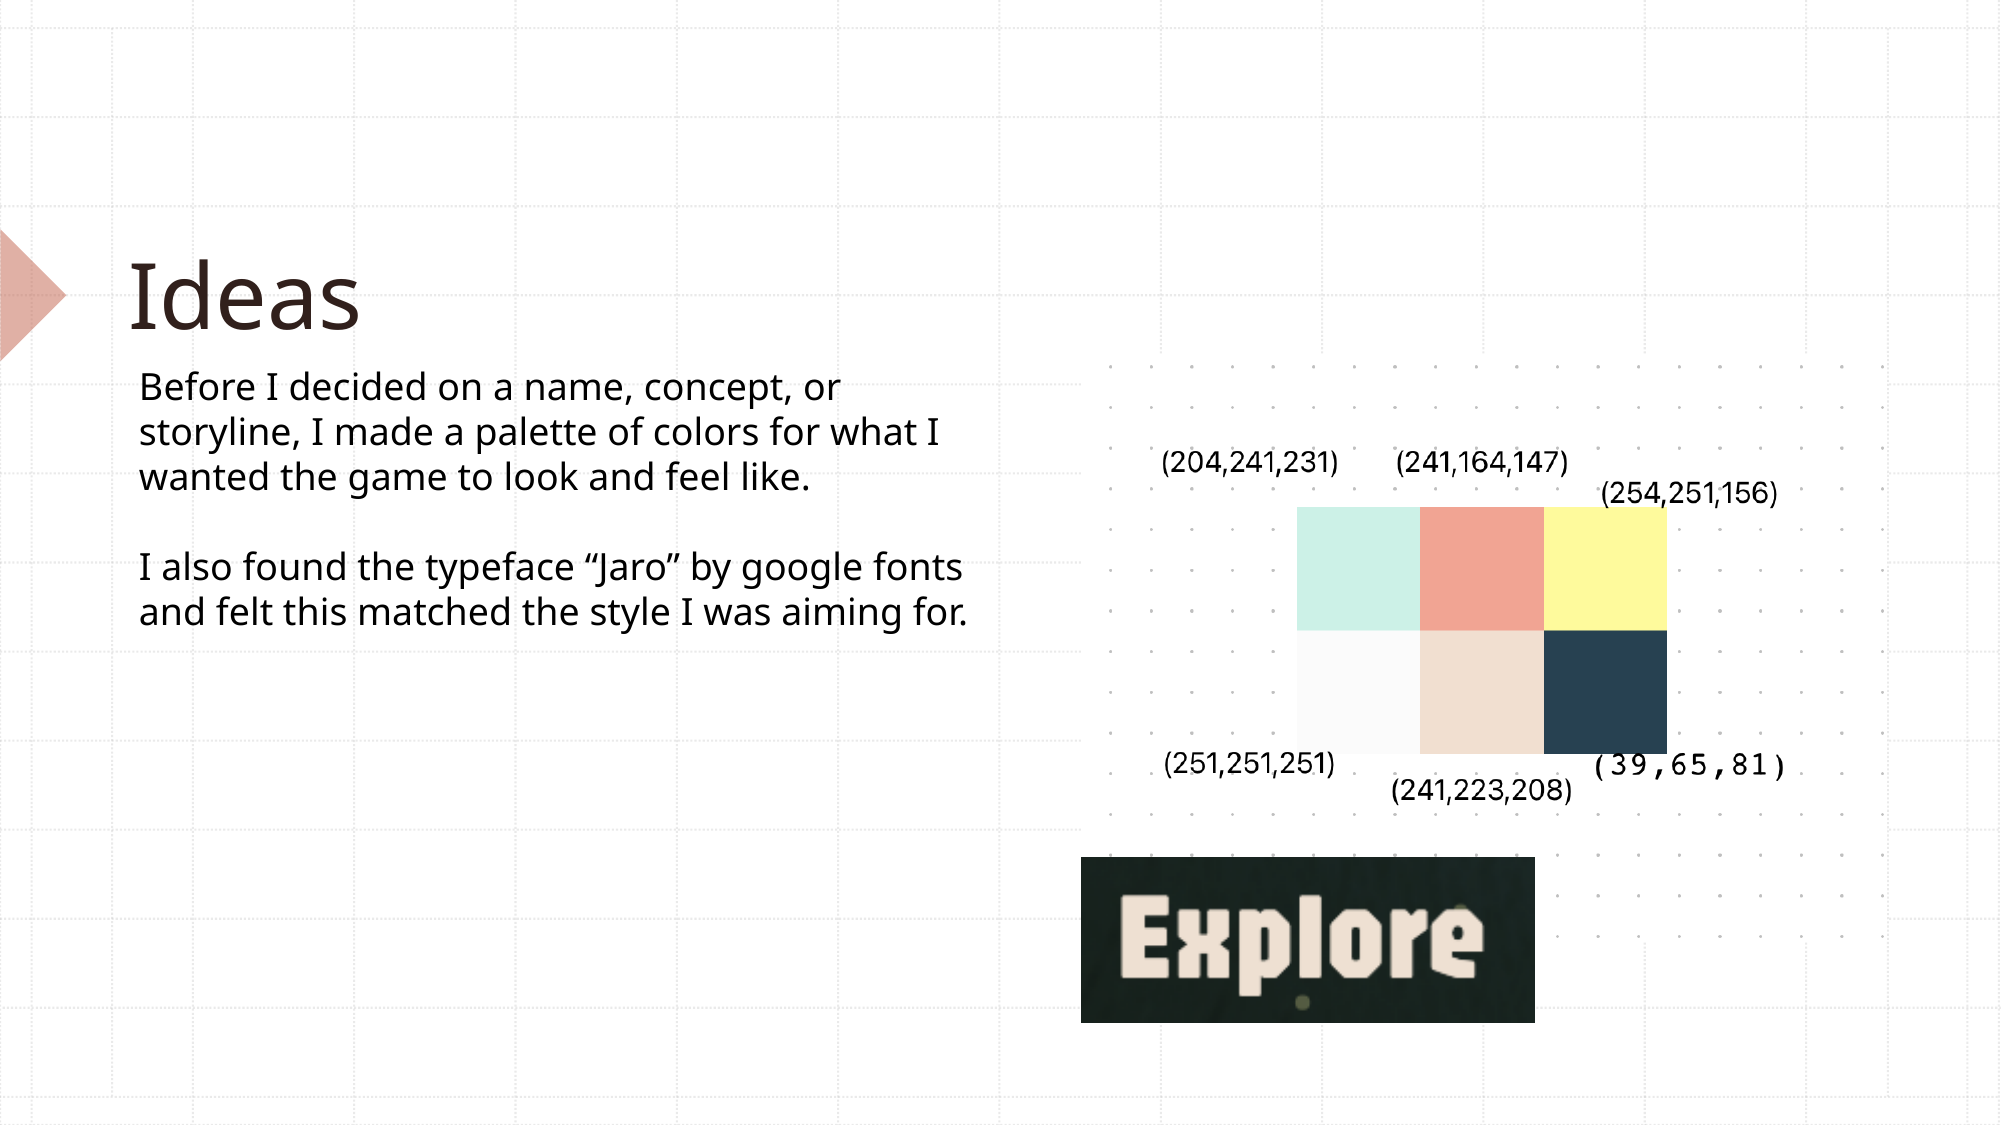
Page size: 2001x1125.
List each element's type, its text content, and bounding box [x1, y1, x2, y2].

title Ideas [113, 119, 1808, 356]
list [1081, 355, 1887, 941]
picture [1081, 857, 1535, 1023]
text_box Before I decided on a name, concept, or storyline, I made a palette of colors for what I wanted the game to look and feel like. I also found the typeface “Jaro” by google fonts and felt this matched the style I was aiming for. [124, 355, 1002, 641]
